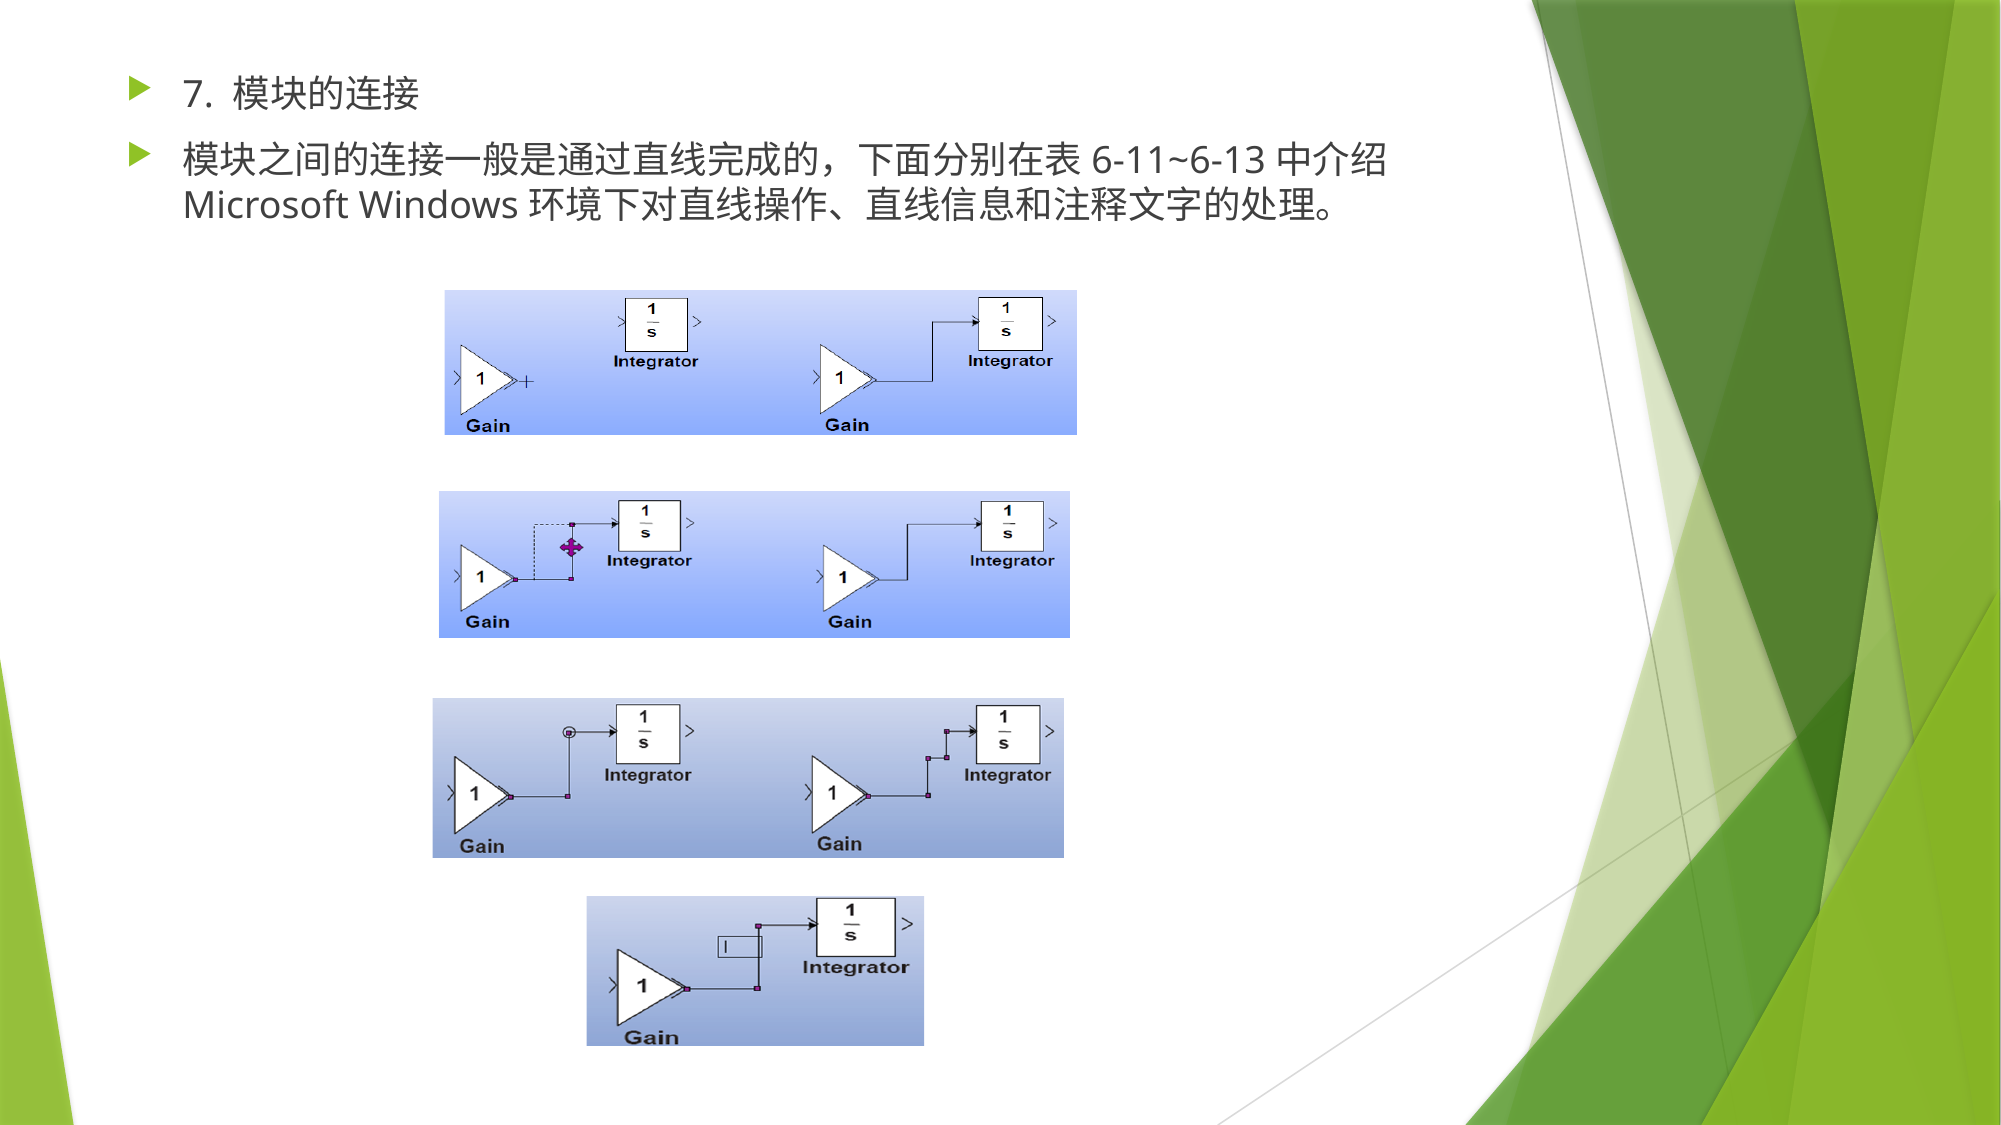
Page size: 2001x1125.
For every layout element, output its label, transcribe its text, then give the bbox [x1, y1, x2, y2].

picture [443, 289, 1078, 435]
picture [432, 697, 1065, 859]
picture [586, 895, 925, 1046]
picture [438, 490, 1071, 638]
list 7. 模块的连接 模块之间的连接一般是通过直线完成的，下面分别在表6-11~6-13中介绍Microsoft Windows环境下对直线操作、直线信息和注释文字的处理。 [110, 62, 1522, 1089]
